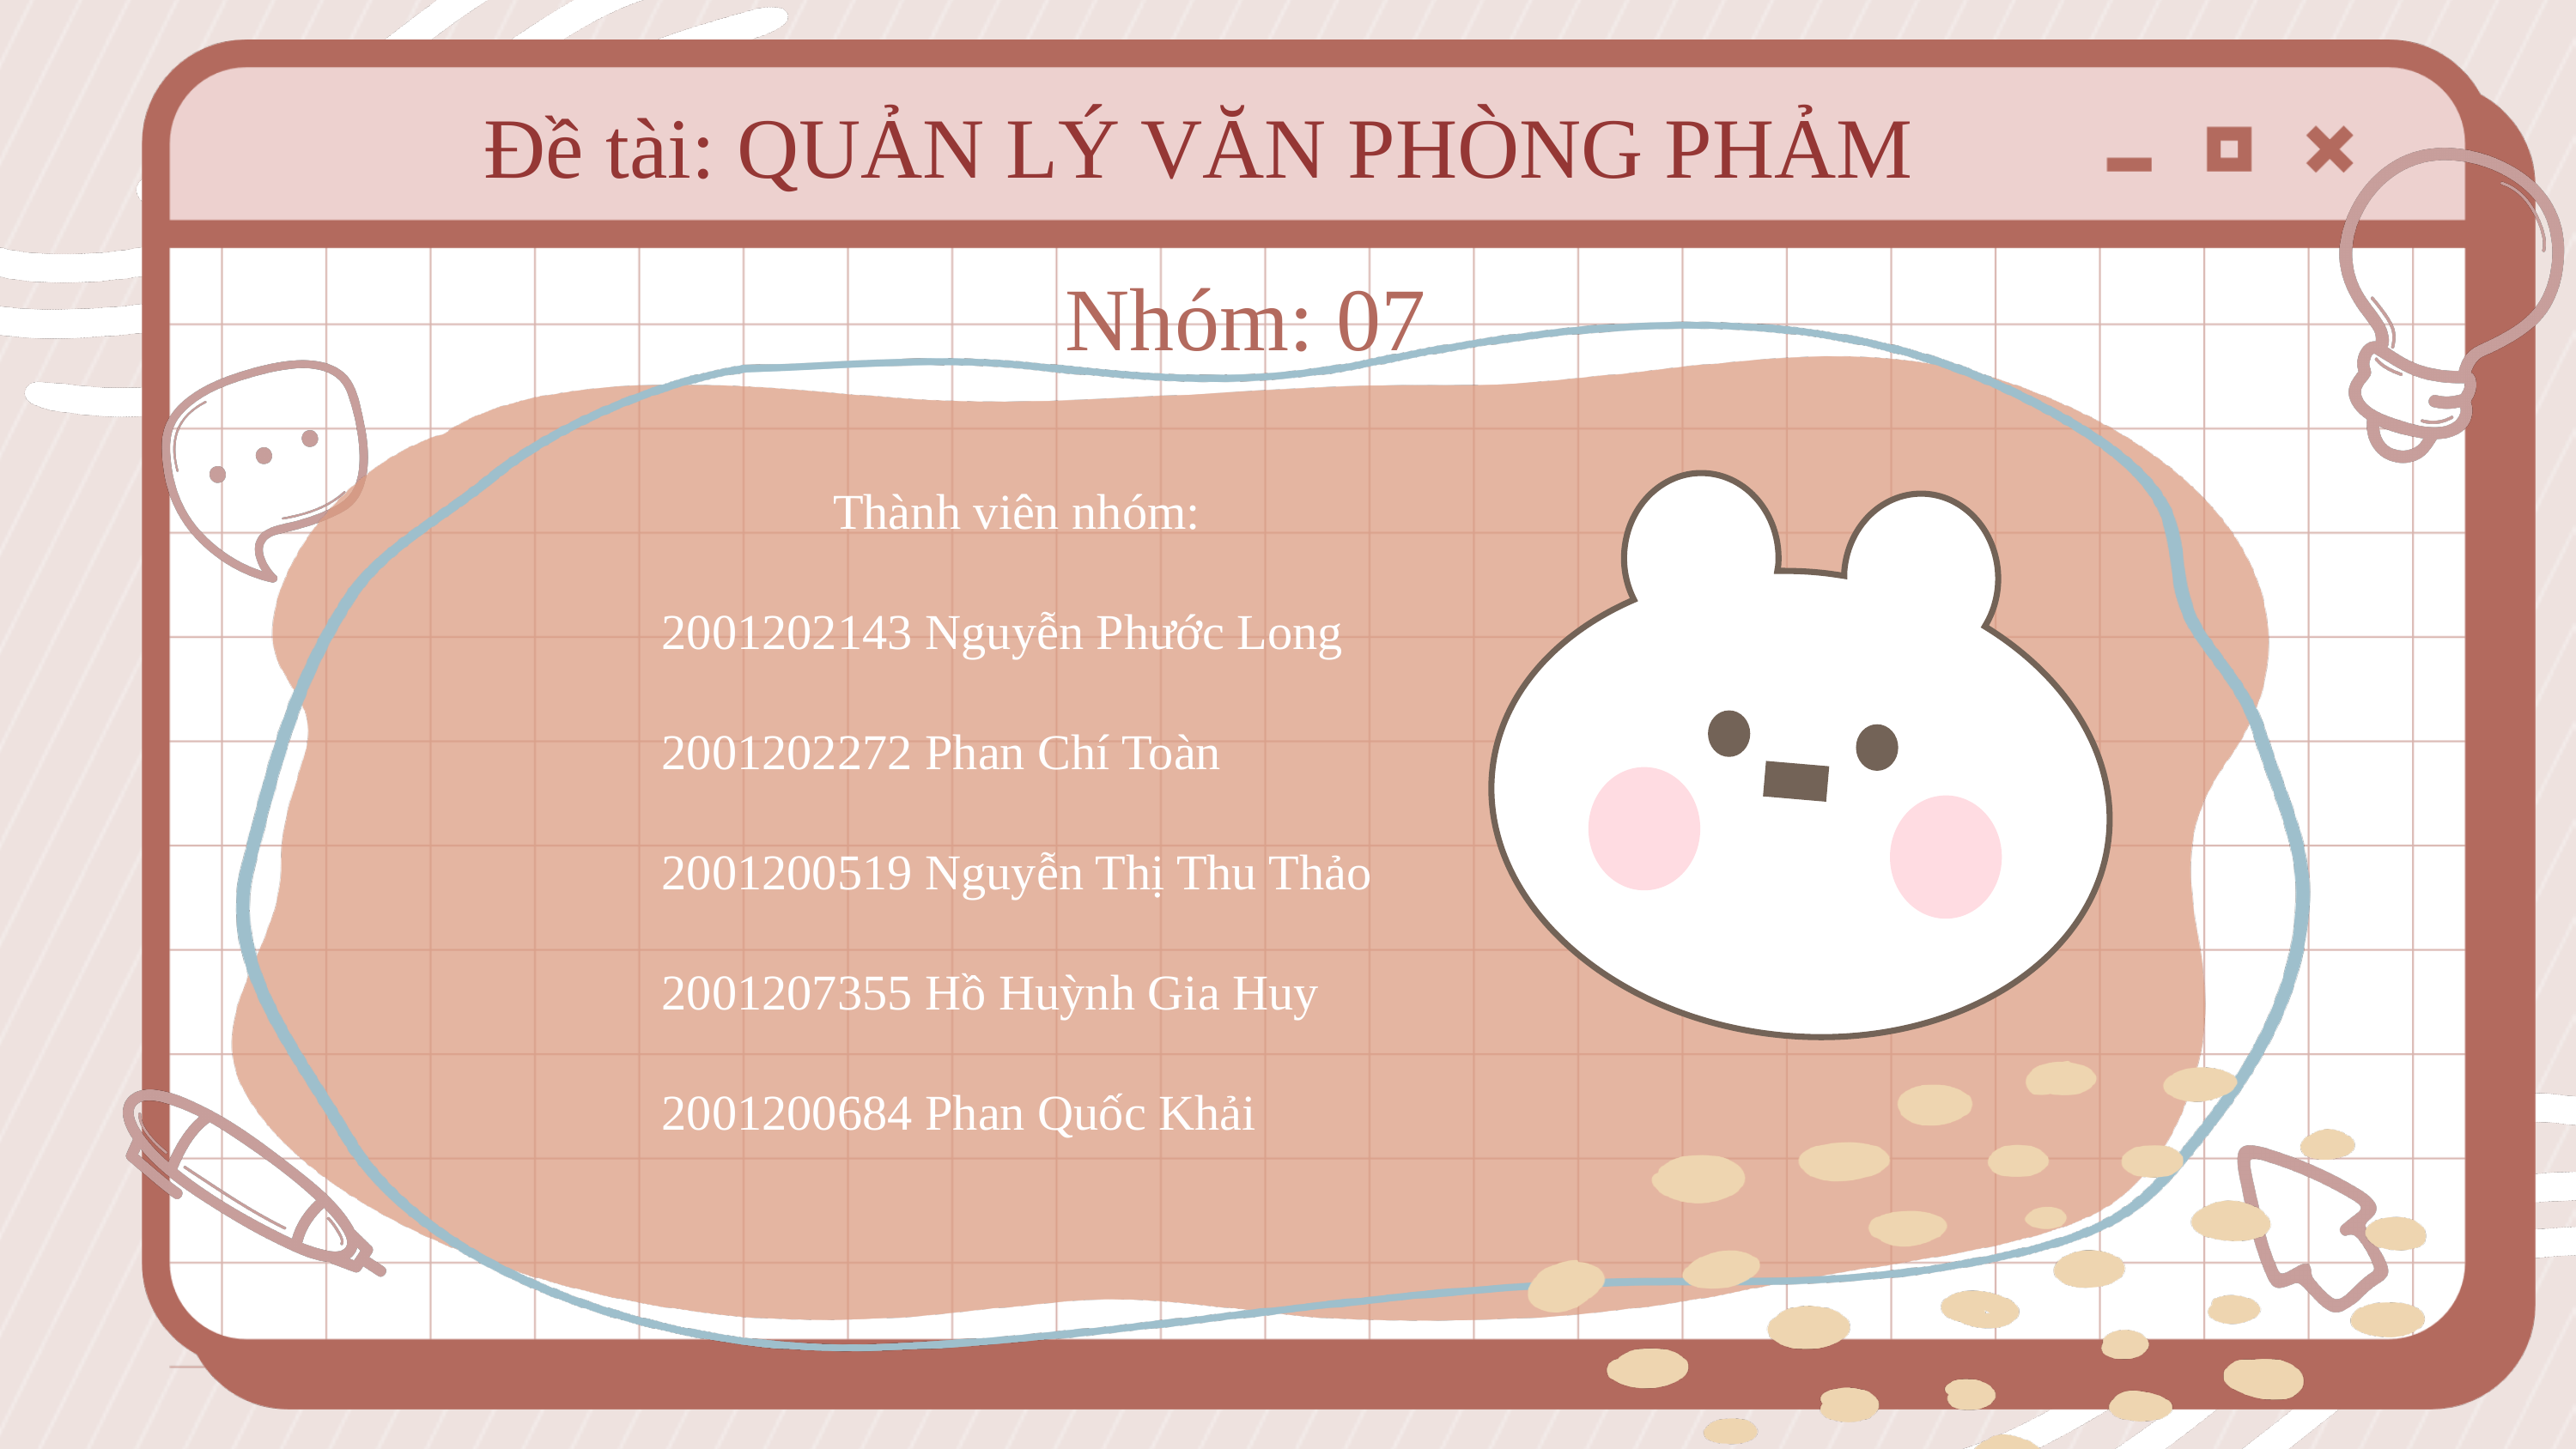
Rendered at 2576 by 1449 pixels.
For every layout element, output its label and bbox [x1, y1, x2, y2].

text_box [1491, 472, 2111, 1038]
picture [0, 0, 2576, 1449]
